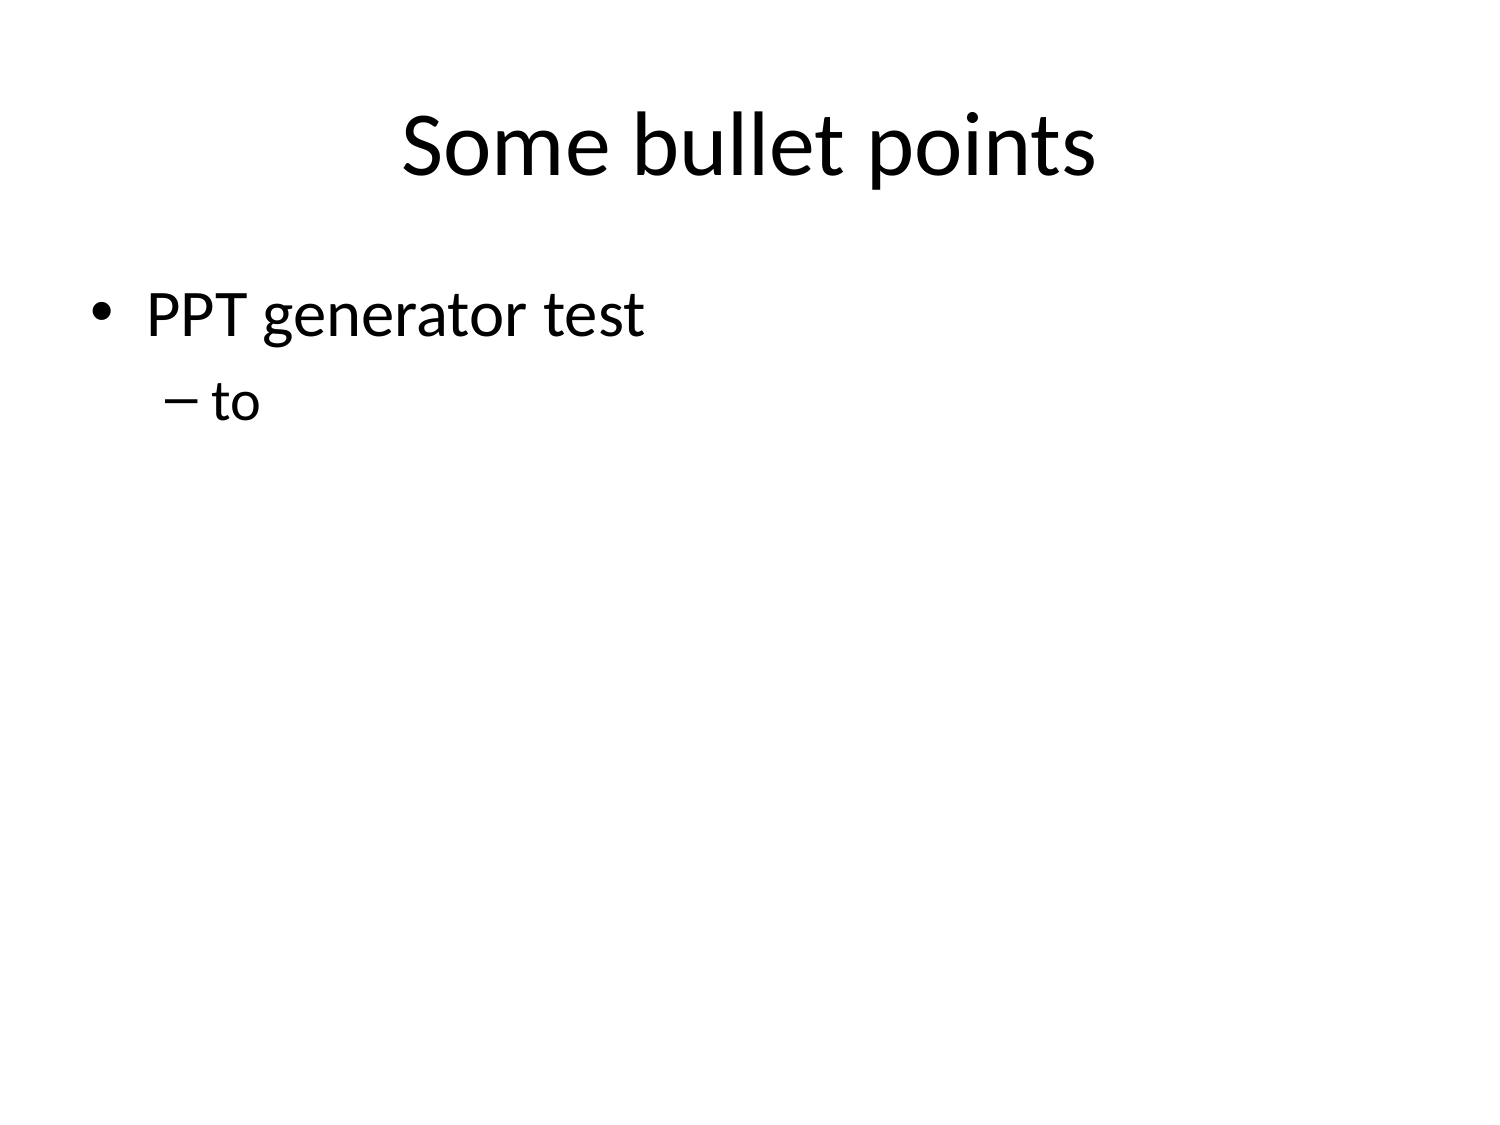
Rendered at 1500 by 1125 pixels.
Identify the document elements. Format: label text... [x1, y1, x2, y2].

list PPT generator test to [75, 262, 1425, 1005]
title Some bullet points [75, 45, 1425, 233]
